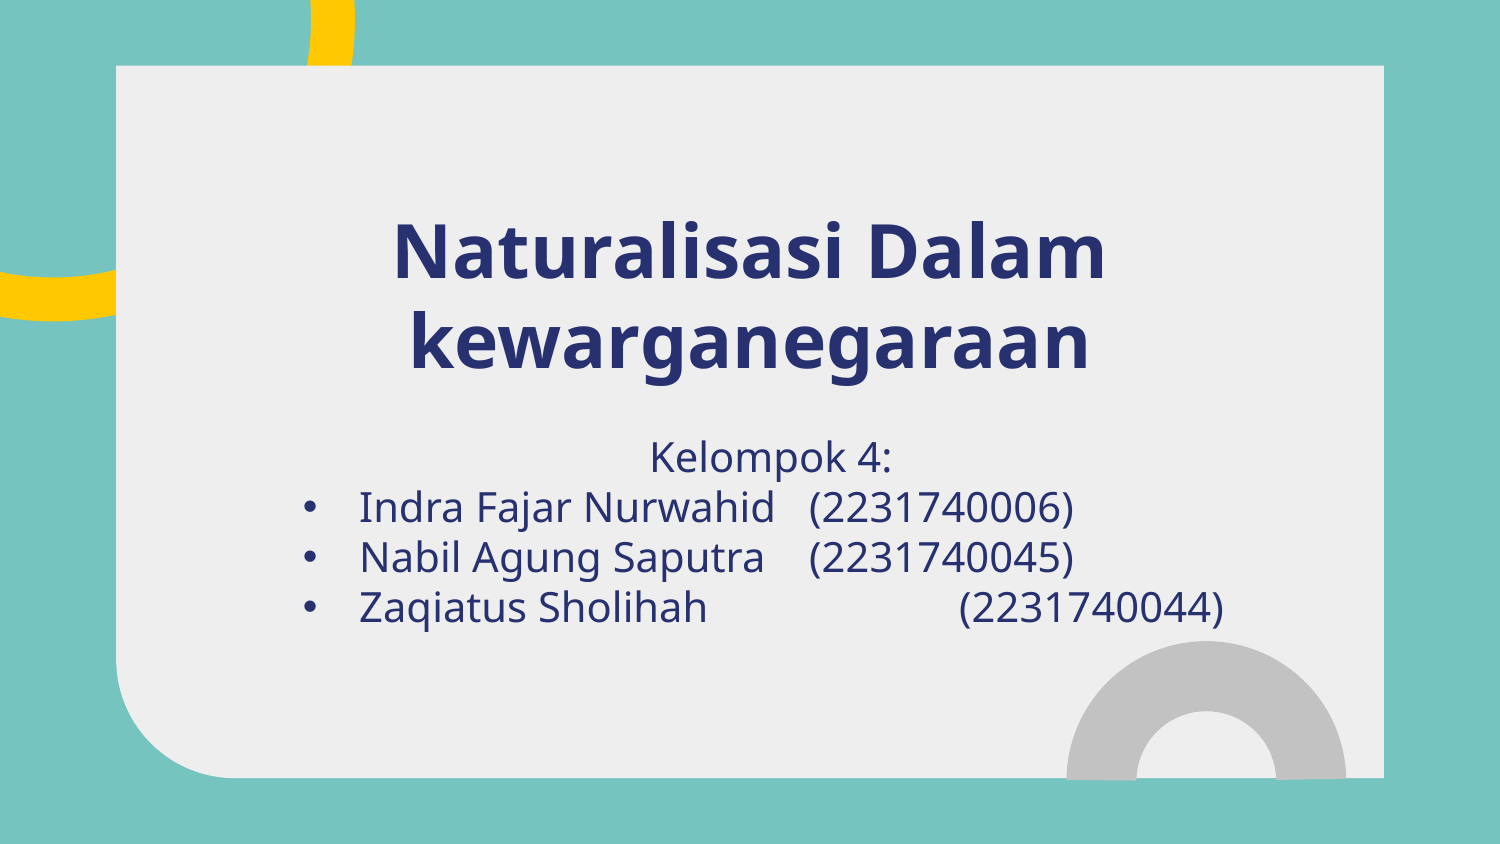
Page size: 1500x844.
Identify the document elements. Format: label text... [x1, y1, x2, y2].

subtitle Kelompok 4: Indra Fajar Nurwahid (2231740006) Nabil Agung Saputra (2231740045) Zaqiatus Sholihah (2231740044) [287, 441, 1254, 621]
title Naturalisasi Dalam kewarganegaraan [246, 184, 1254, 403]
